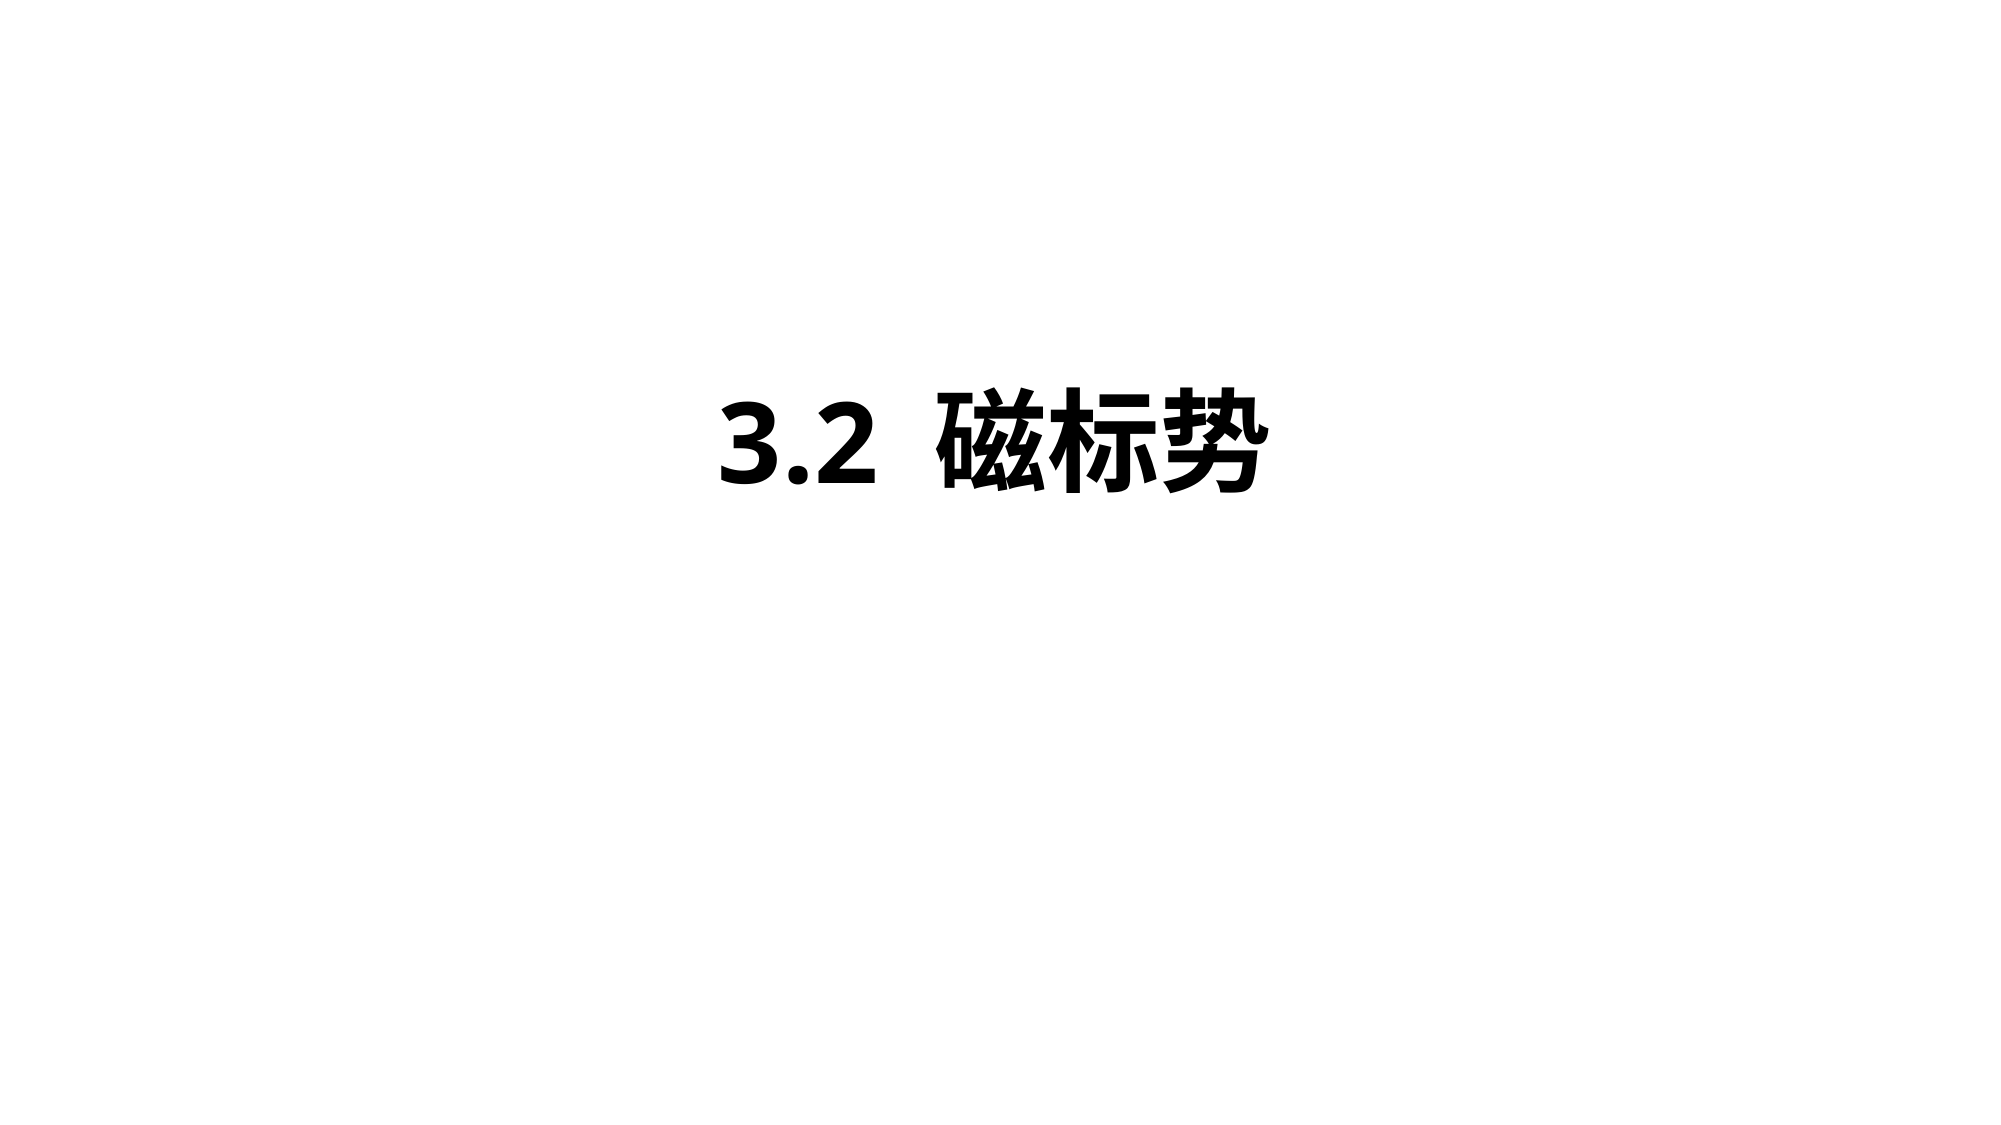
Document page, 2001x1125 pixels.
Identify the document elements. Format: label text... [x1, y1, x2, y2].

text_box 3.2 磁标势 [703, 363, 1297, 514]
